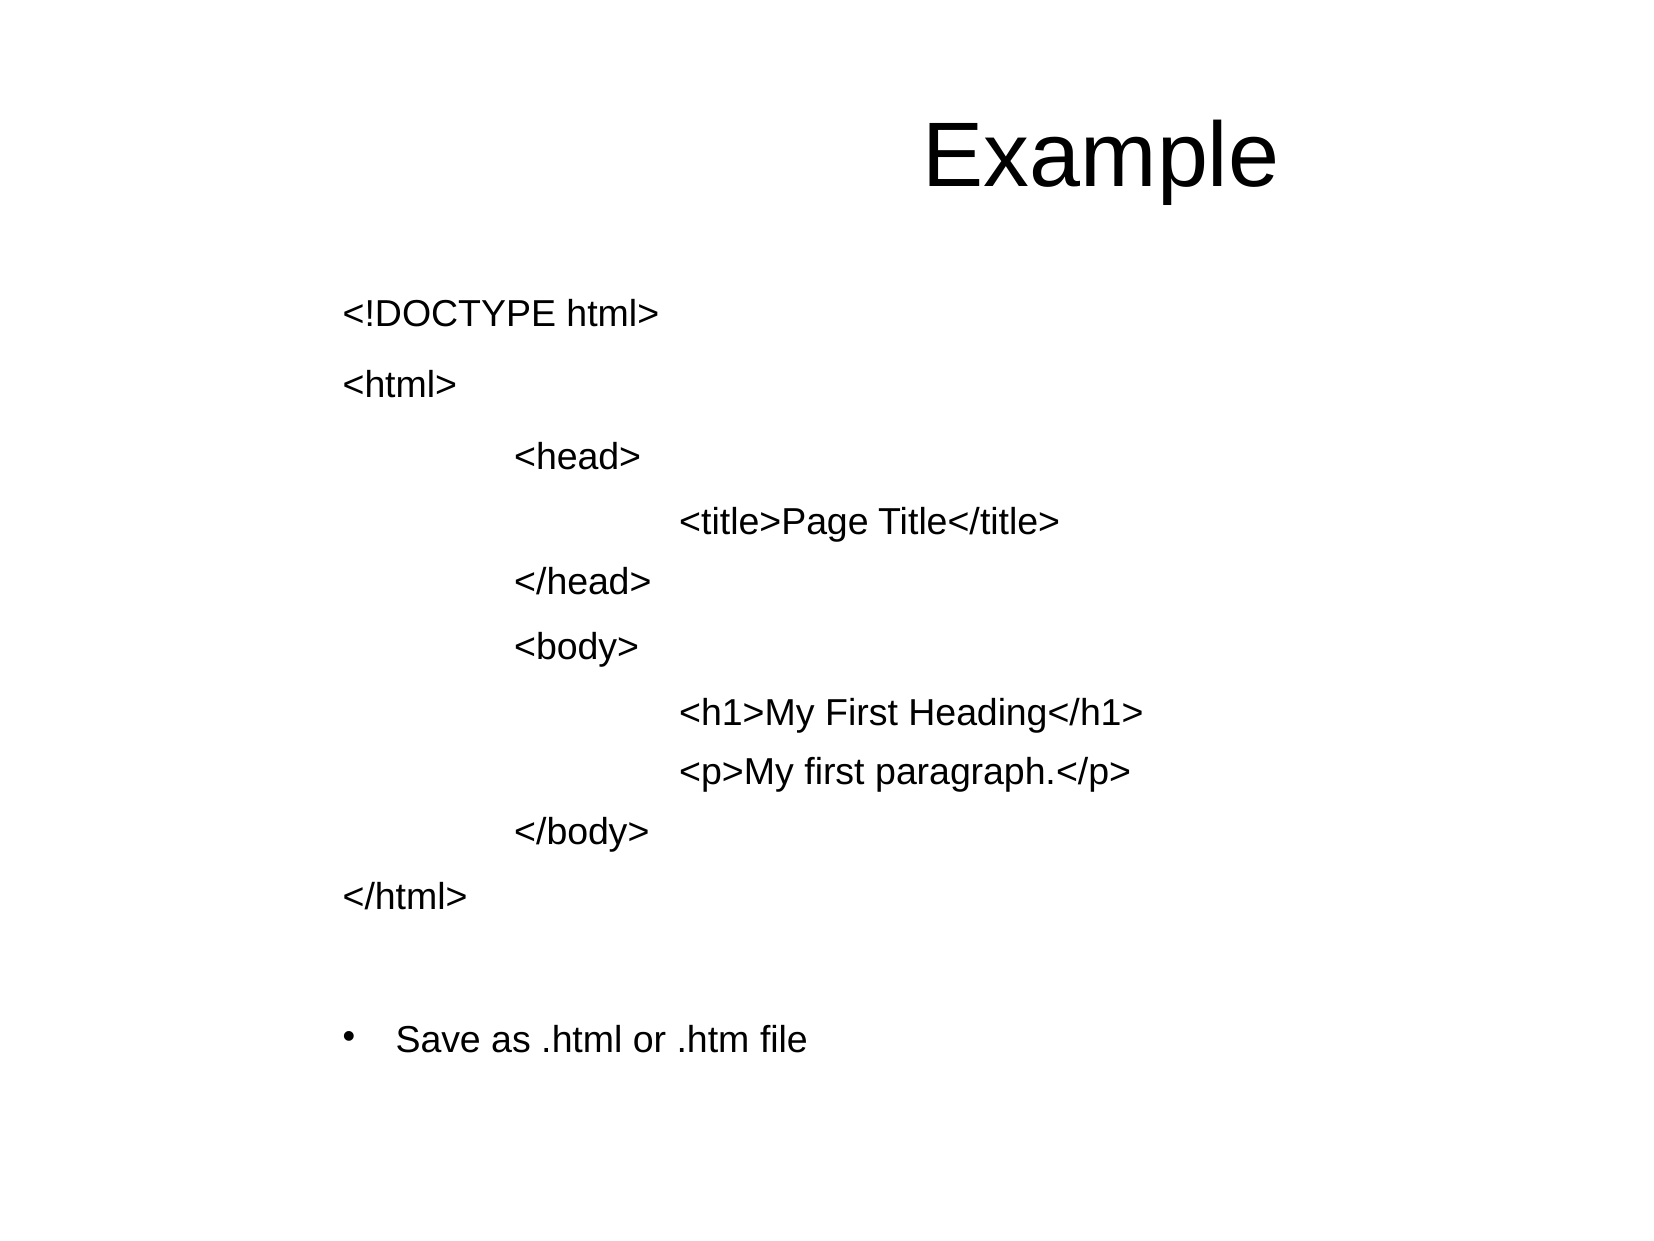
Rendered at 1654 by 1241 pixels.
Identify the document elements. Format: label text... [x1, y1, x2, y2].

list <!DOCTYPE html> <html> <head> <title>Page Title</title> </head> <body> <h1>My First Heading</h1> <p>My first paragraph.</p> </body> </html> Save as .html or .htm file [324, 290, 1601, 1061]
title Example [596, 49, 1607, 257]
